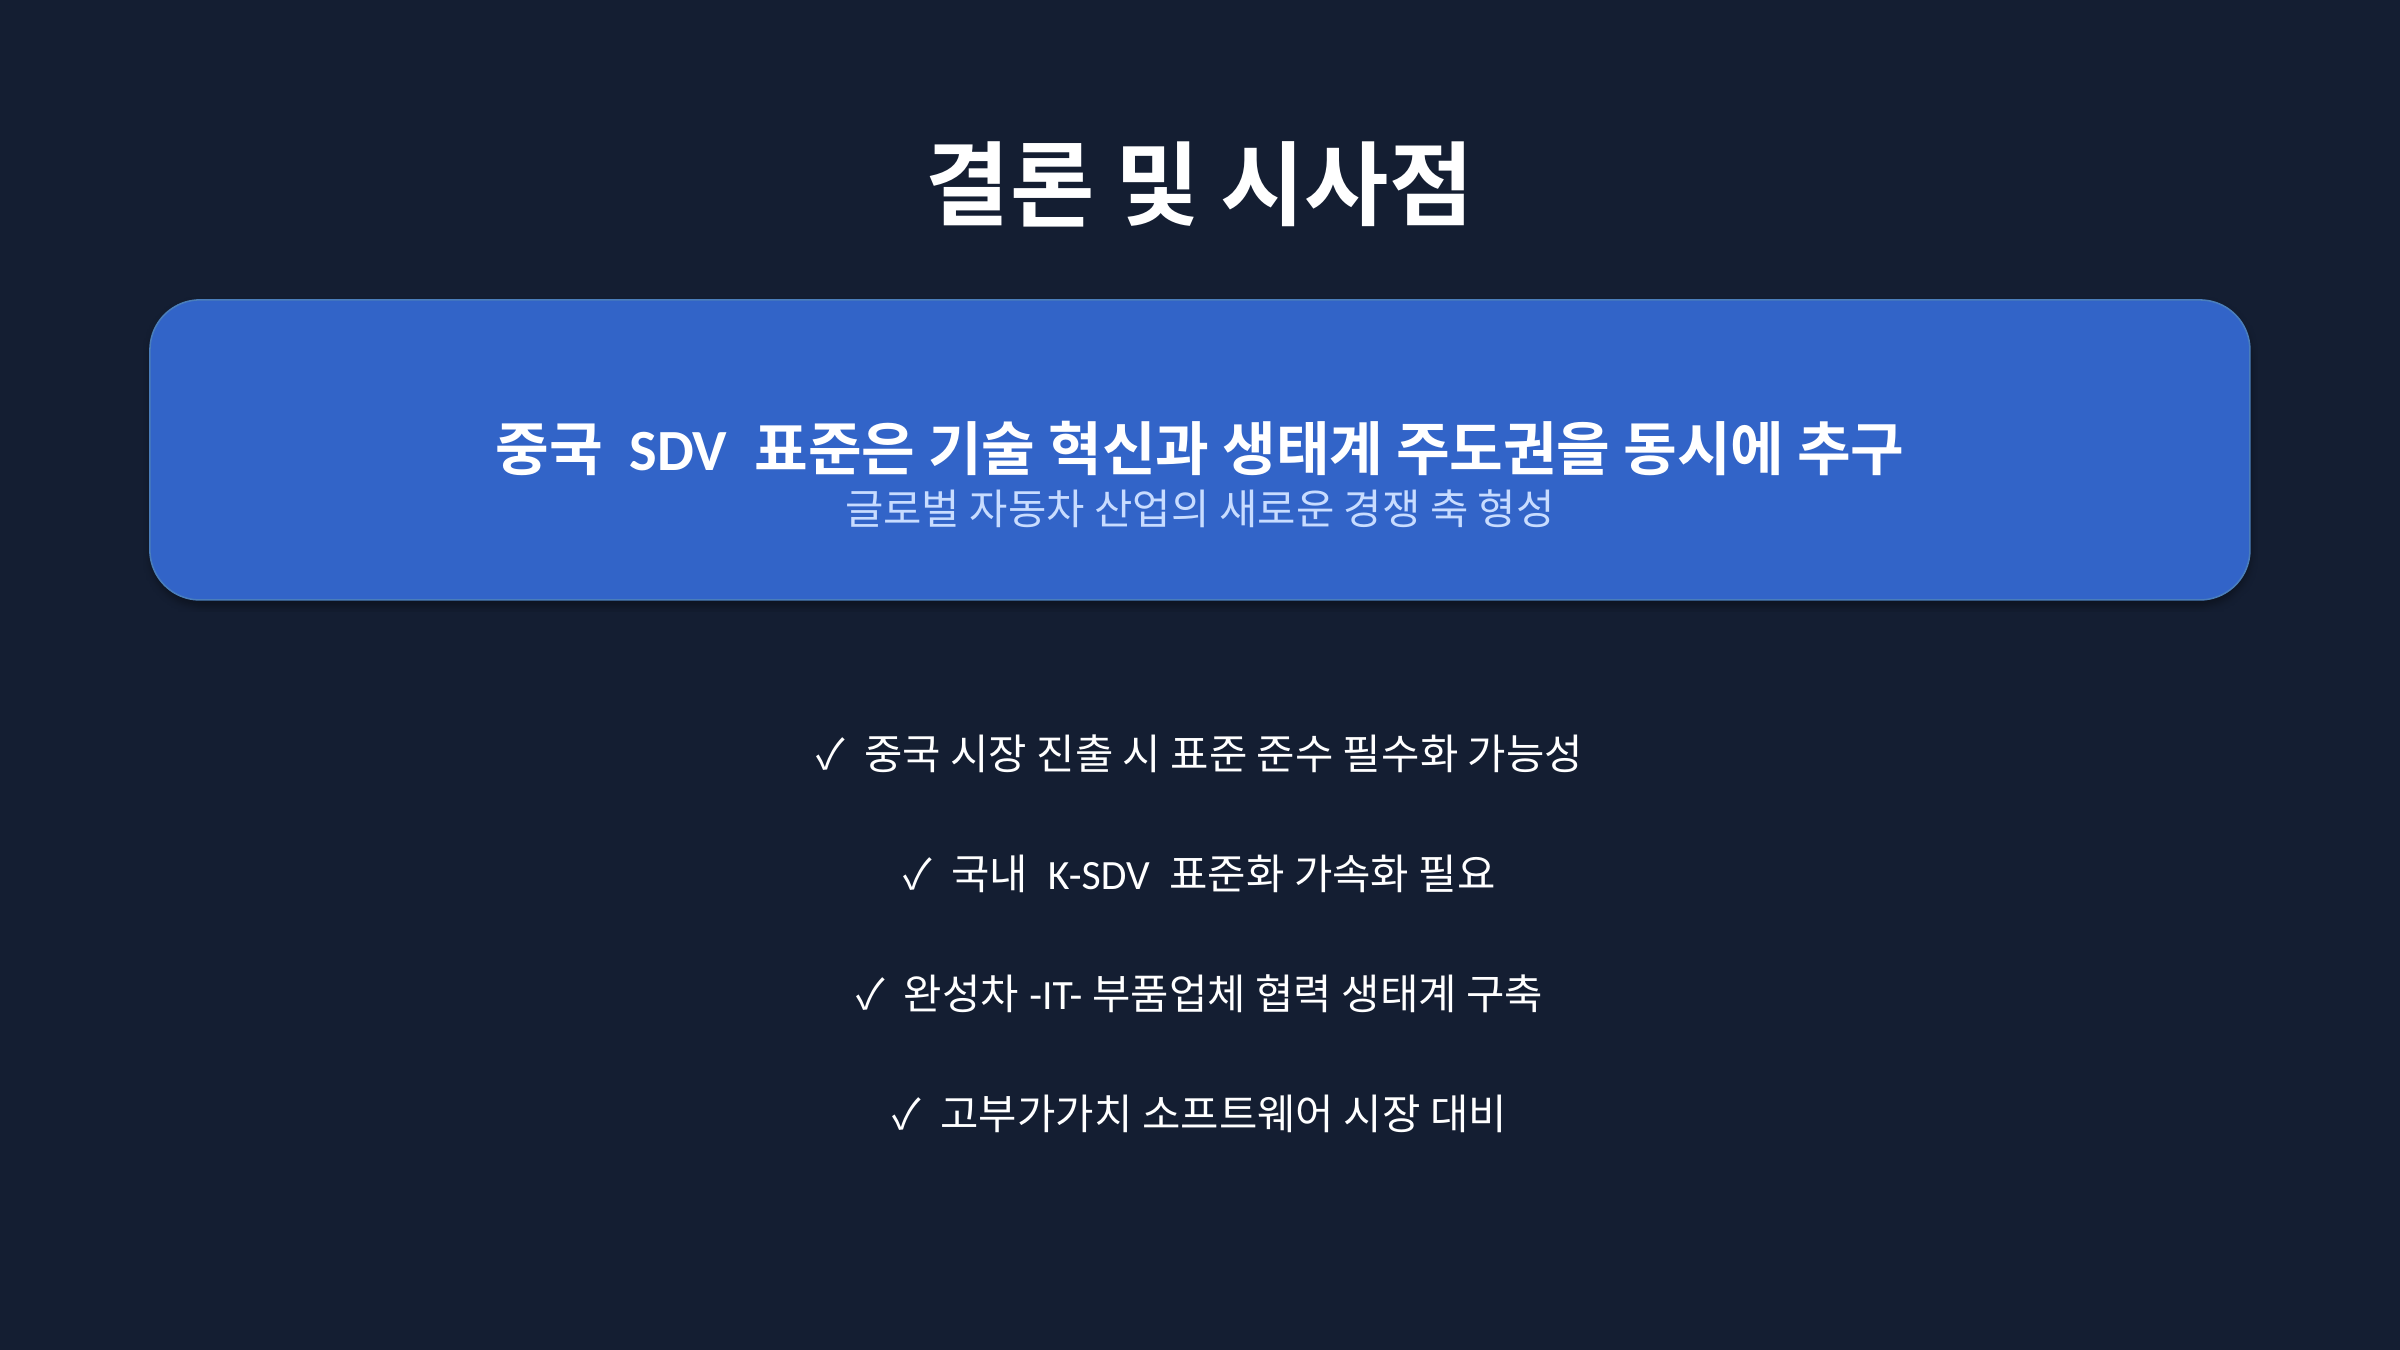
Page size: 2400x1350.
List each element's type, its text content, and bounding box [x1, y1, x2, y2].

text_box ✓ 국내 K-SDV 표준화 가속화 필요 [889, 795, 1511, 905]
text_box ✓ 완성차-IT-부품업체 협력 생태계 구축 [841, 915, 1559, 1025]
text_box ✓ 고부가가치 소프트웨어 시장 대비 [877, 1035, 1523, 1145]
text_box ✓ 중국 시장 진출 시 표준 준수 필수화 가능성 [801, 675, 1599, 785]
text_box 중국 SDV 표준은 기술 혁신과 생태계 주도권을 동시에 추구 글로벌 자동차 산업의 새로운 경쟁 축 형성 [149, 299, 2251, 601]
text_box 결론 및 시사점 [910, 74, 1490, 245]
